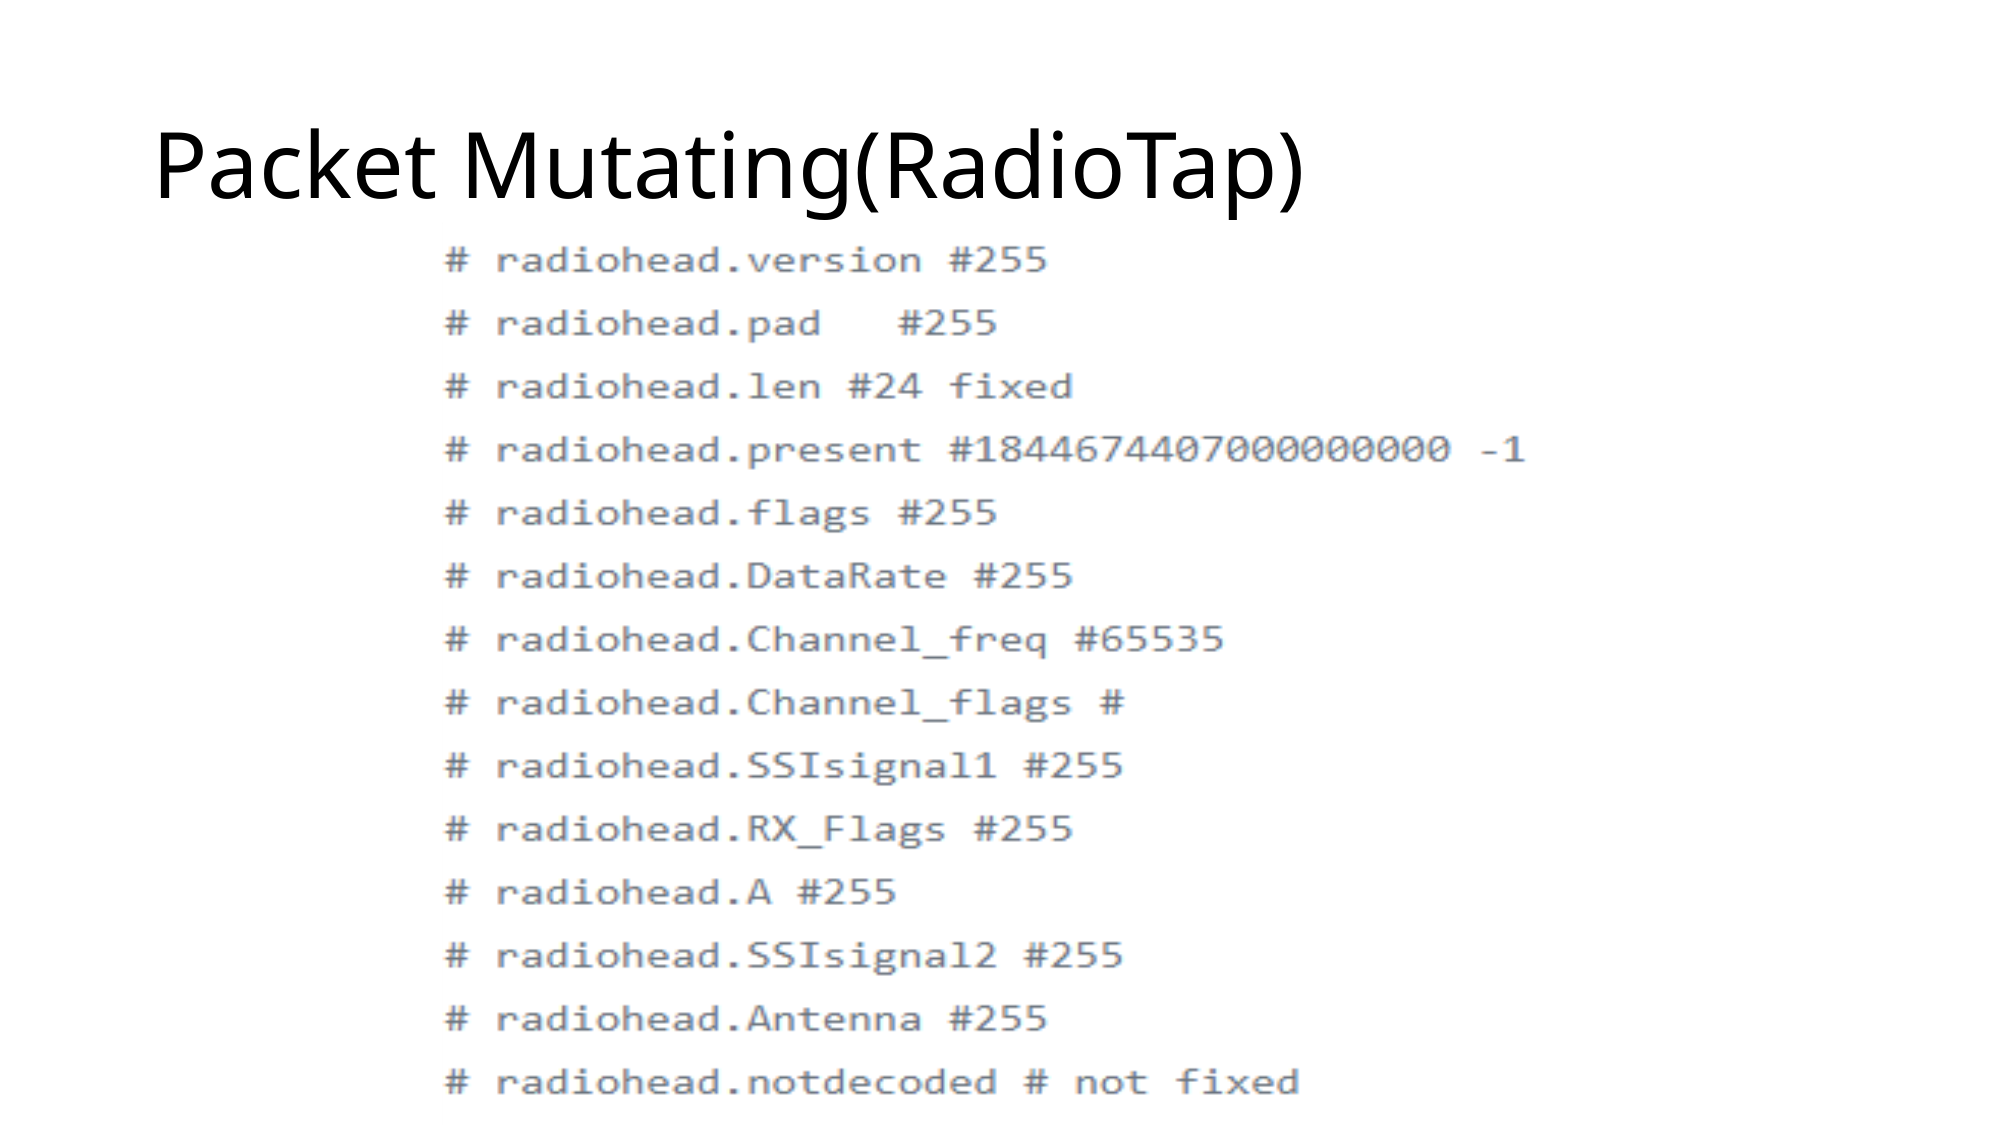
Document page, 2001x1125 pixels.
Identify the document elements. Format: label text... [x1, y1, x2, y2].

picture [441, 222, 1559, 1125]
title Packet Mutating(RadioTap) [137, 59, 1863, 278]
